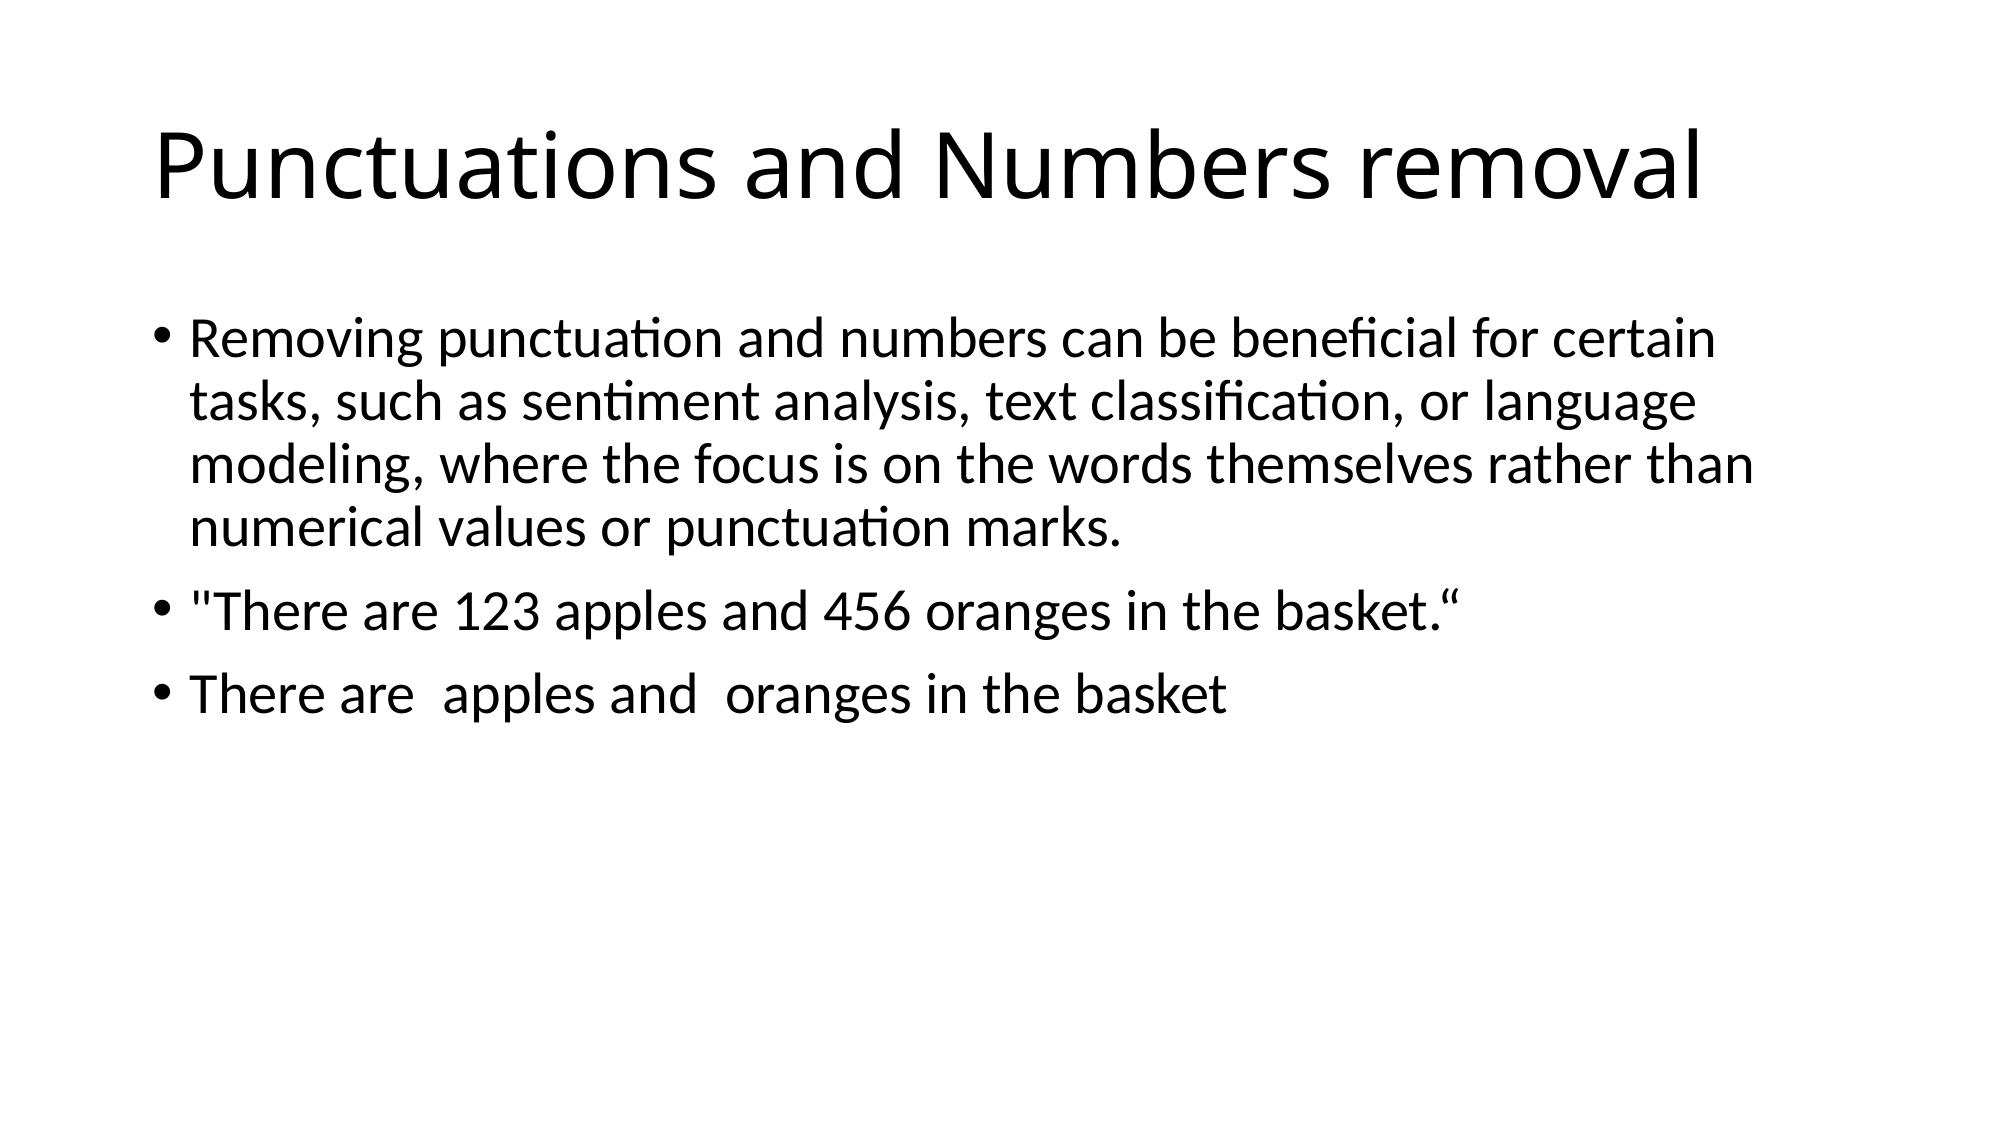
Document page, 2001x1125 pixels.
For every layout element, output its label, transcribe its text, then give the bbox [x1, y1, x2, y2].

title Punctuations and Numbers removal [137, 59, 1863, 278]
list Removing punctuation and numbers can be beneficial for certain tasks, such as sentiment analysis, text classification, or language modeling, where the focus is on the words themselves rather than numerical values or punctuation marks. "There are 123 apples and 456 oranges in the basket.“ There are apples and oranges in the basket [137, 299, 1863, 1014]
